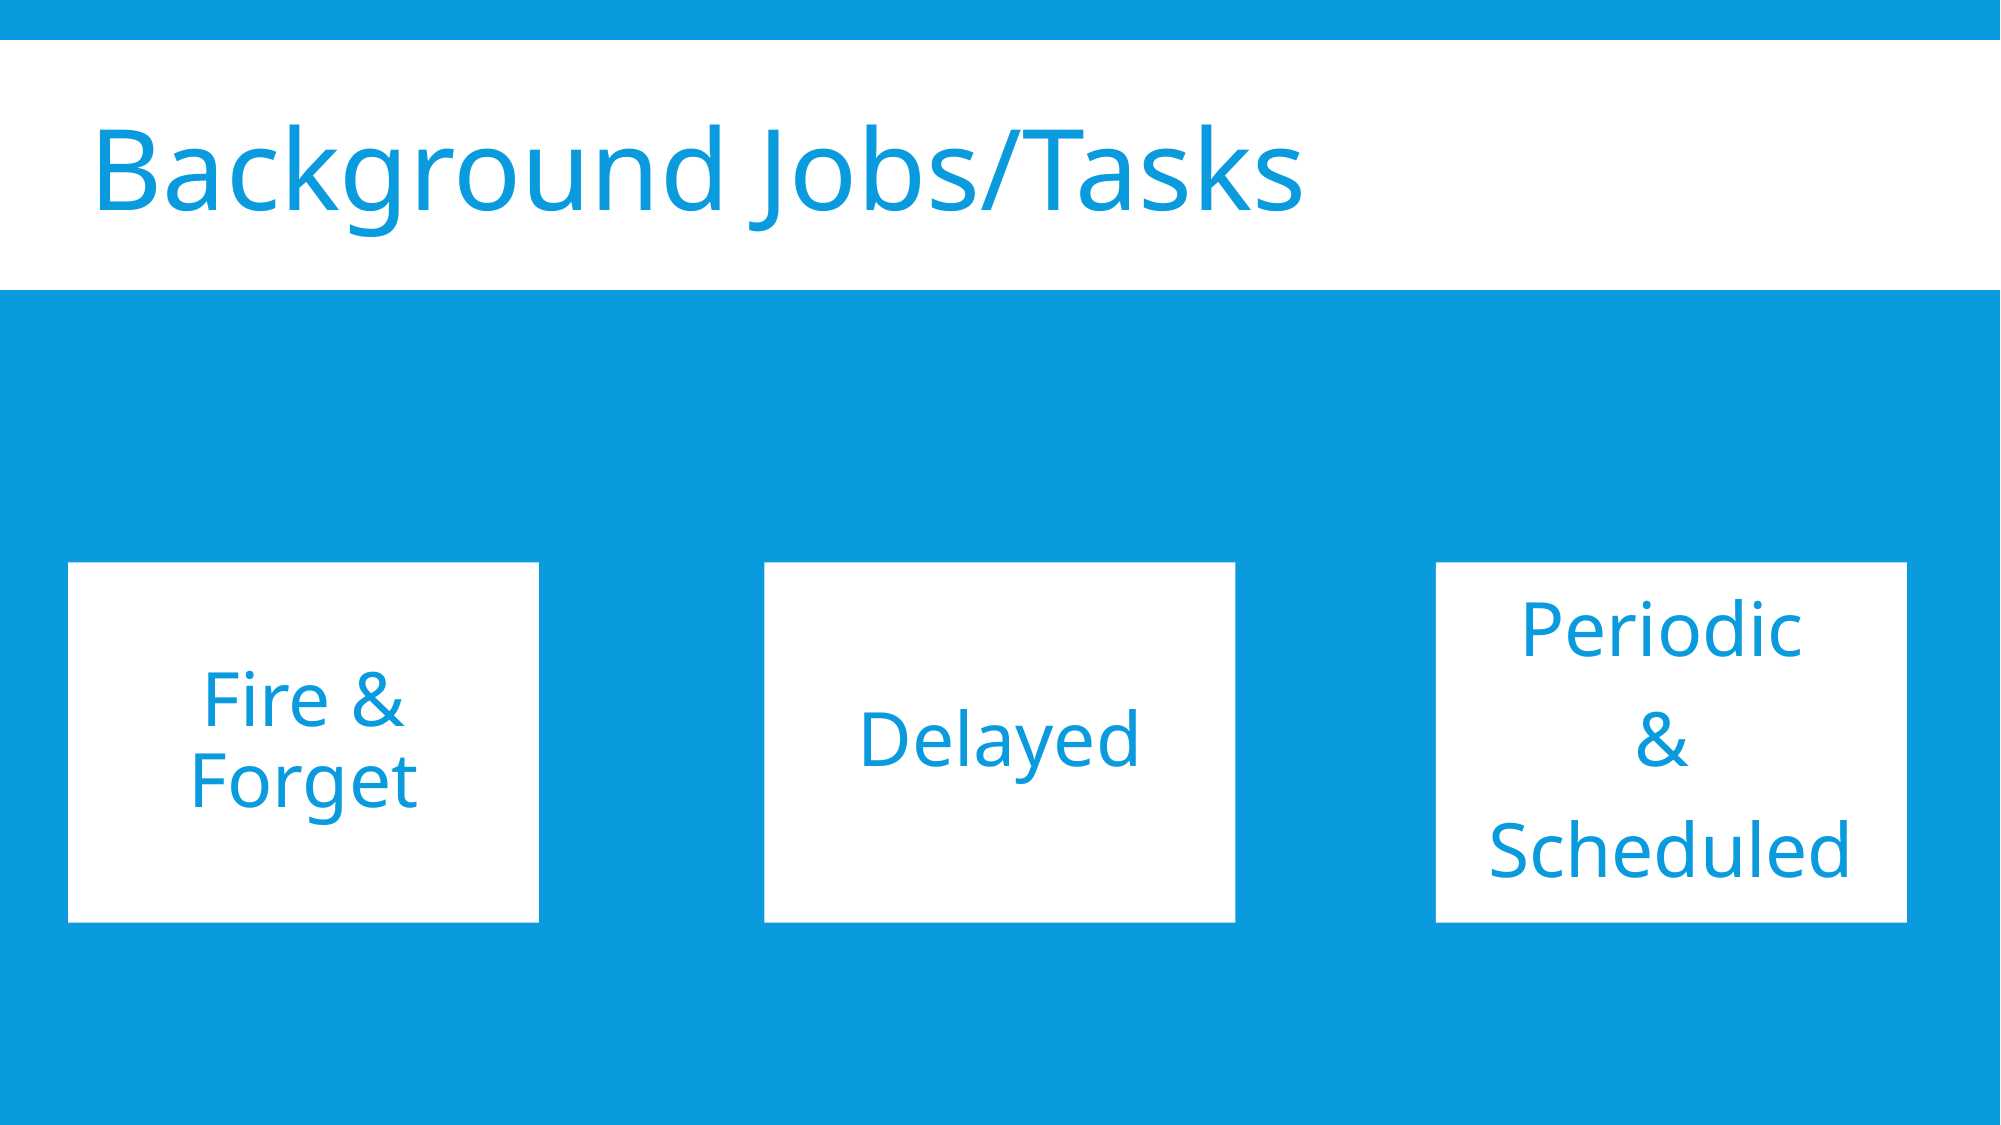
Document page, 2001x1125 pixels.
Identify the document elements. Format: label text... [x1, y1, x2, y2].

title welcome [197, 290, 1803, 295]
text_box Delayed [764, 562, 1236, 923]
text_box Periodic & Scheduled [1435, 562, 1907, 923]
text_box Background Jobs/Tasks [0, 40, 2000, 290]
text_box Fire & Forget [68, 562, 539, 923]
